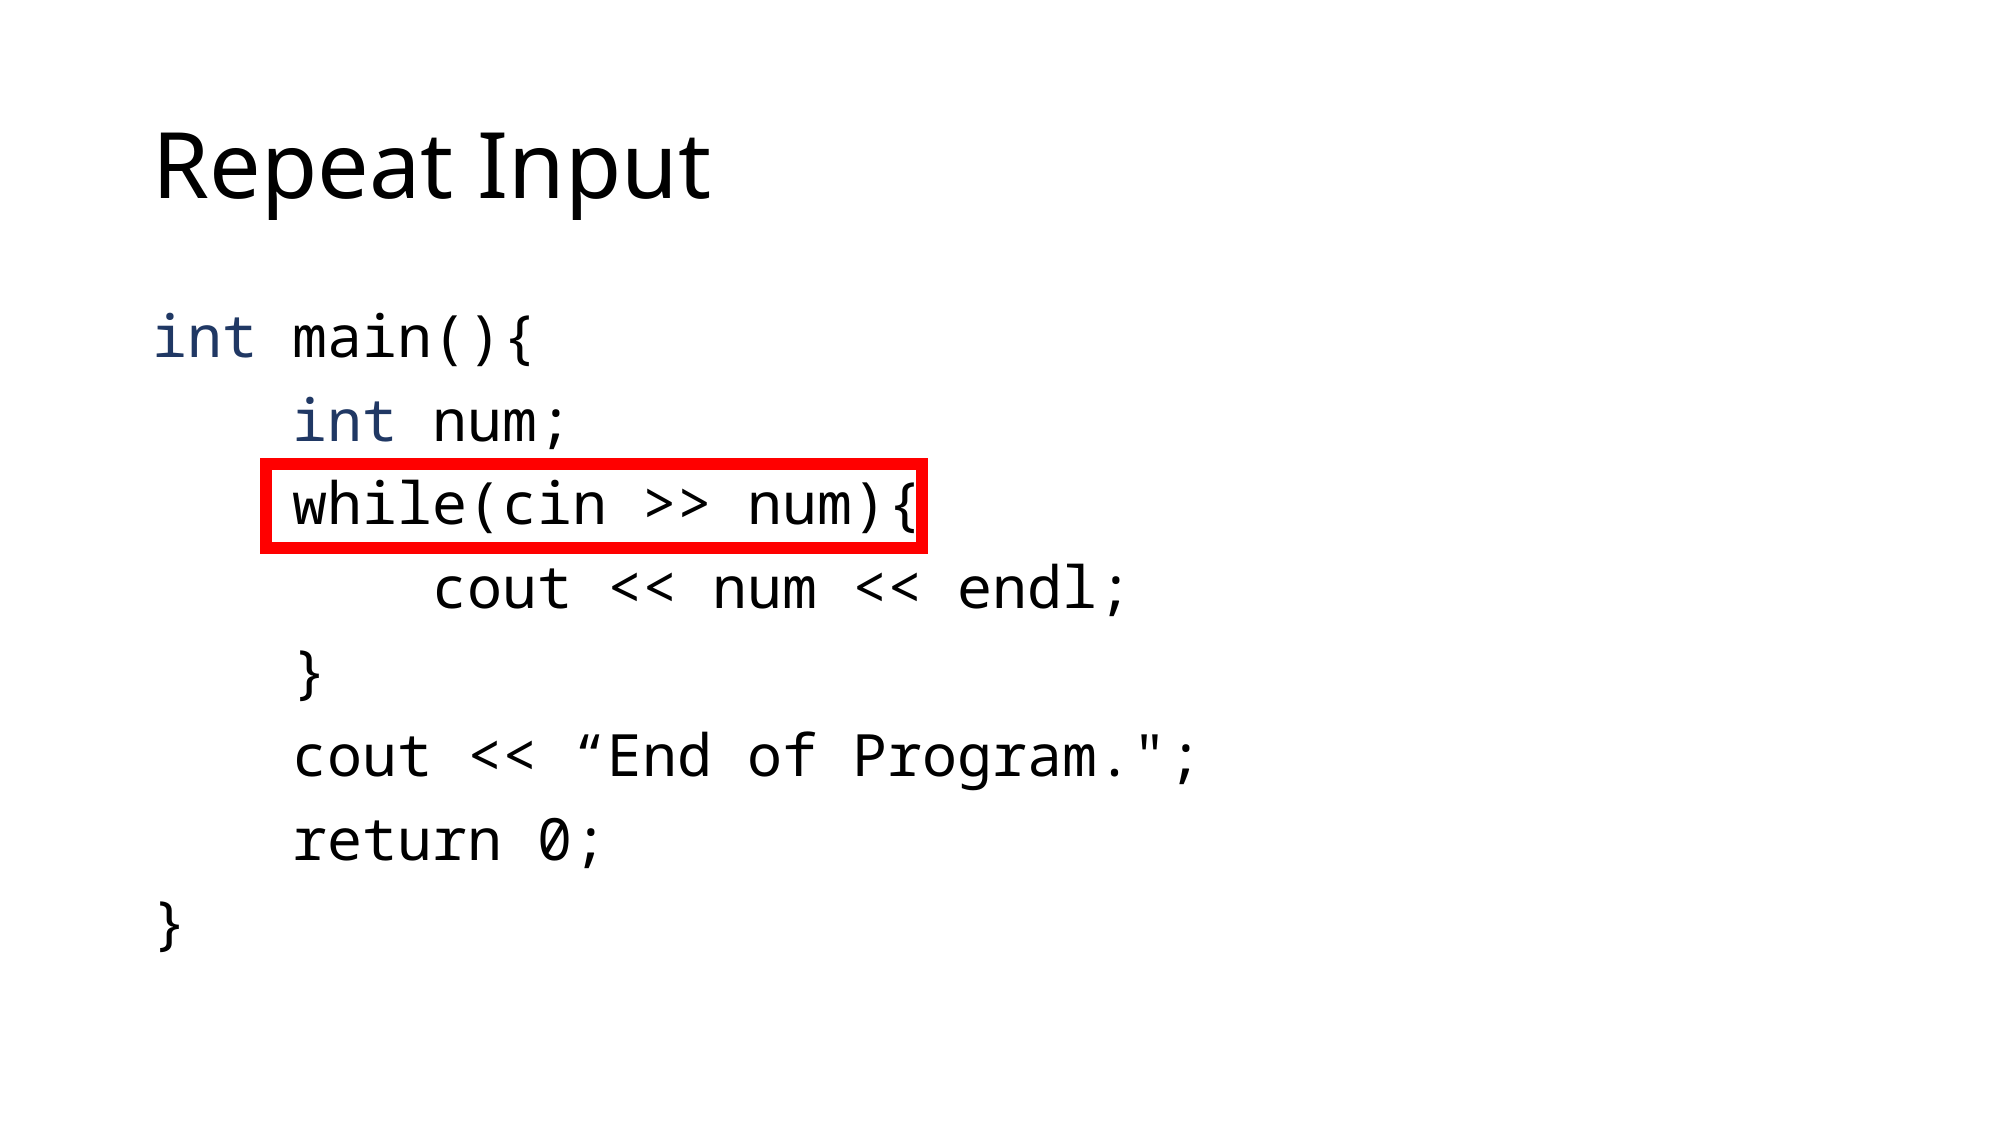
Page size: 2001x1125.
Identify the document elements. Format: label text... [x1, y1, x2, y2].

list int main(){ int num; while(cin >> num){ cout << num << endl; } cout << “End of Program."; return 0; } [137, 299, 1863, 1014]
text_box [265, 463, 923, 549]
title Repeat Input [137, 59, 1863, 278]
